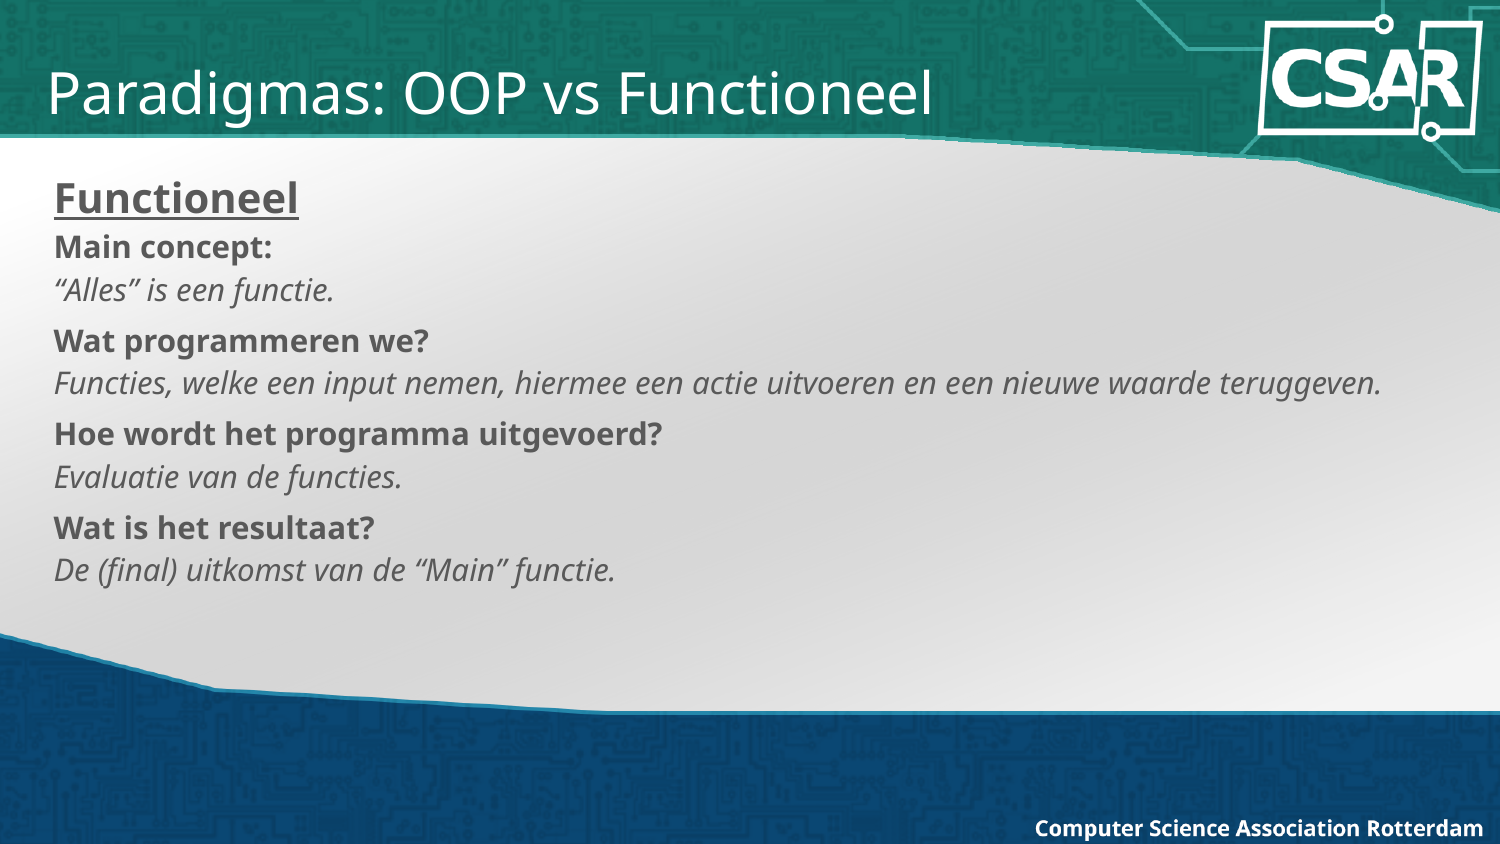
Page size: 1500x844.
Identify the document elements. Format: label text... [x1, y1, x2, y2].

text_box Paradigmas: OOP vs Functioneel [30, 32, 1225, 126]
list Functioneel Main concept: “Alles” is een functie. Wat programmeren we? Functies, welke een input nemen, hiermee een actie uitvoeren en een nieuwe waarde teruggeven. Hoe wordt het programma uitgevoerd? Evaluatie van de functies. Wat is het resultaat? De (final) uitkomst van de “Main” functie. [19, 150, 1418, 684]
picture [0, 0, 1500, 844]
